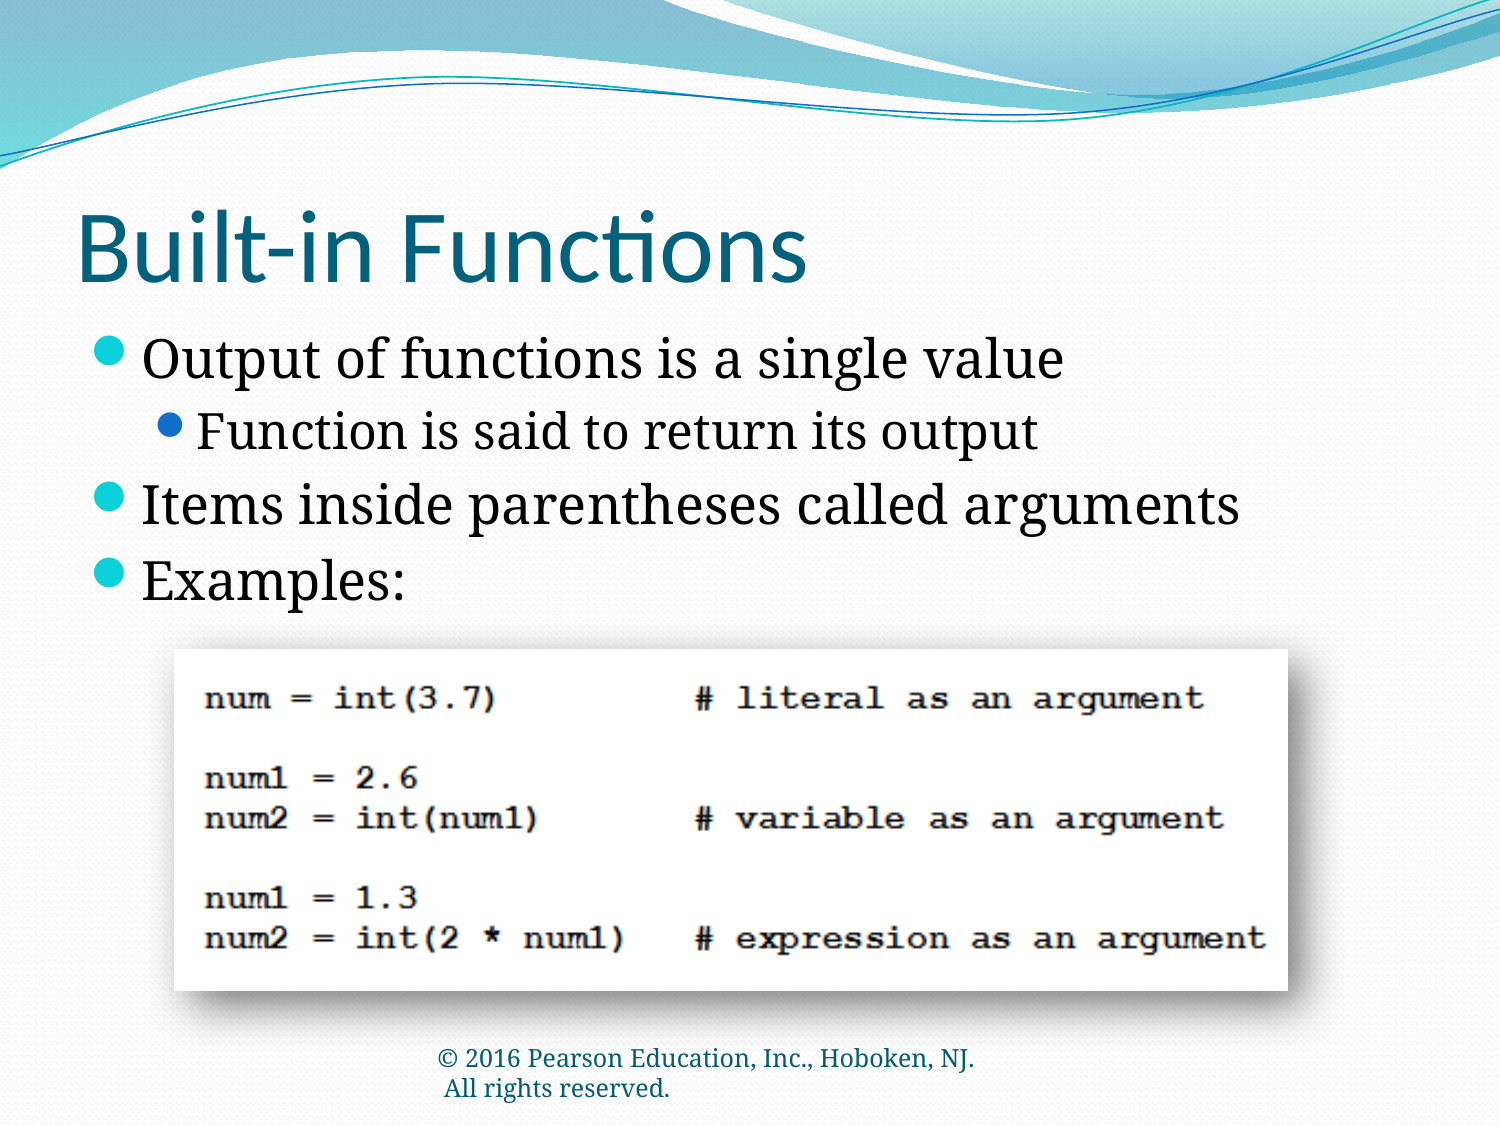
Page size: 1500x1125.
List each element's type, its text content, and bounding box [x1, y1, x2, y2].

footer © 2016 Pearson Education, Inc., Hoboken, NJ. All rights reserved. [437, 1042, 988, 1103]
title Built-in Functions [75, 115, 1425, 303]
list Output of functions is a single value Function is said to return its output Items inside parentheses called arguments Examples: [75, 317, 1425, 1038]
picture [174, 649, 1288, 991]
